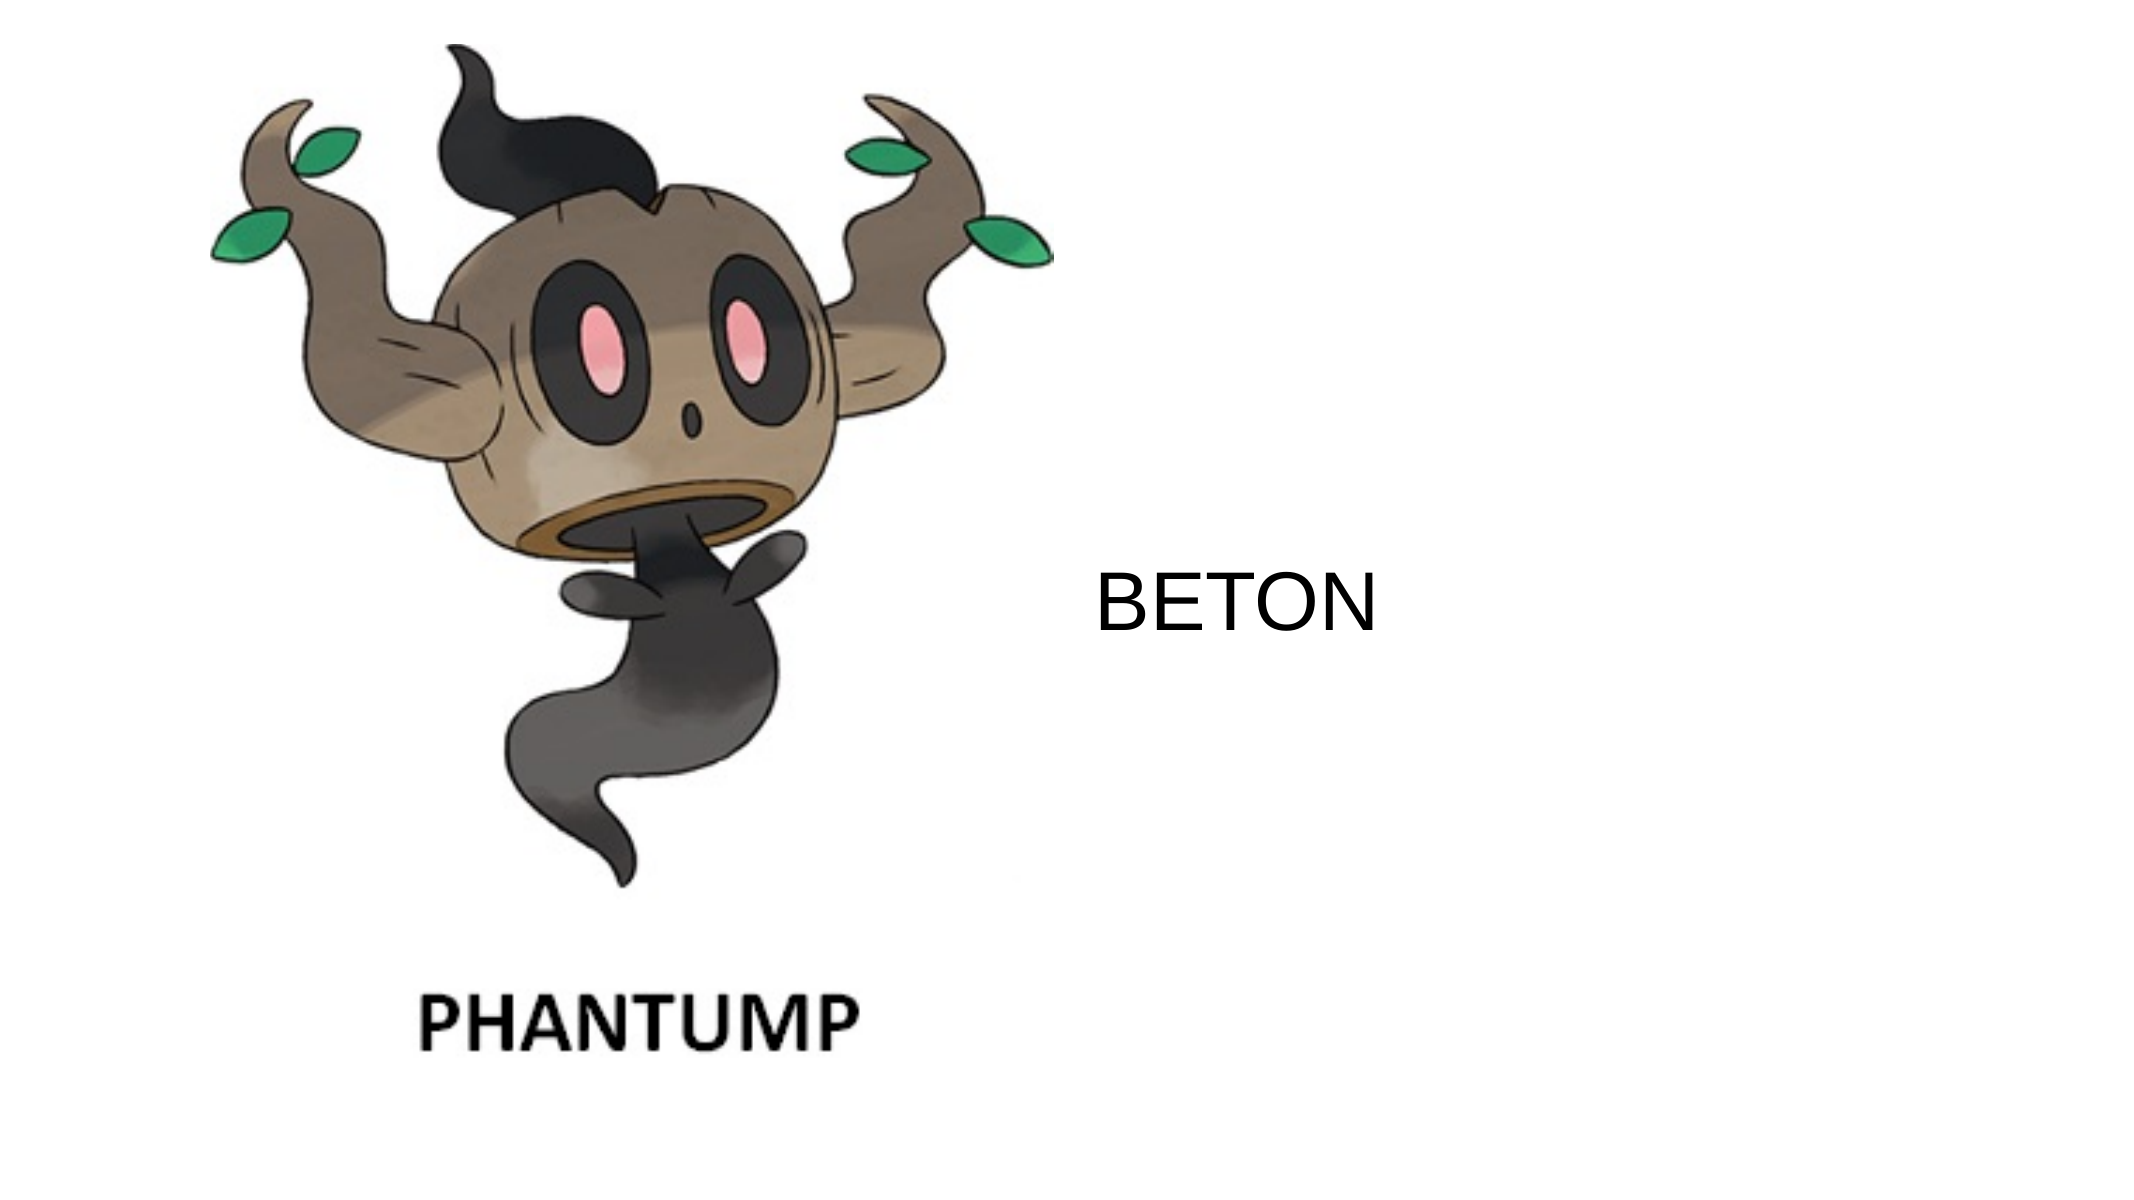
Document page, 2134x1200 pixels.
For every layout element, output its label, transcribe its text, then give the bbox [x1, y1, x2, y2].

text_box BETON [1079, 539, 1860, 655]
picture [209, 44, 1054, 1170]
